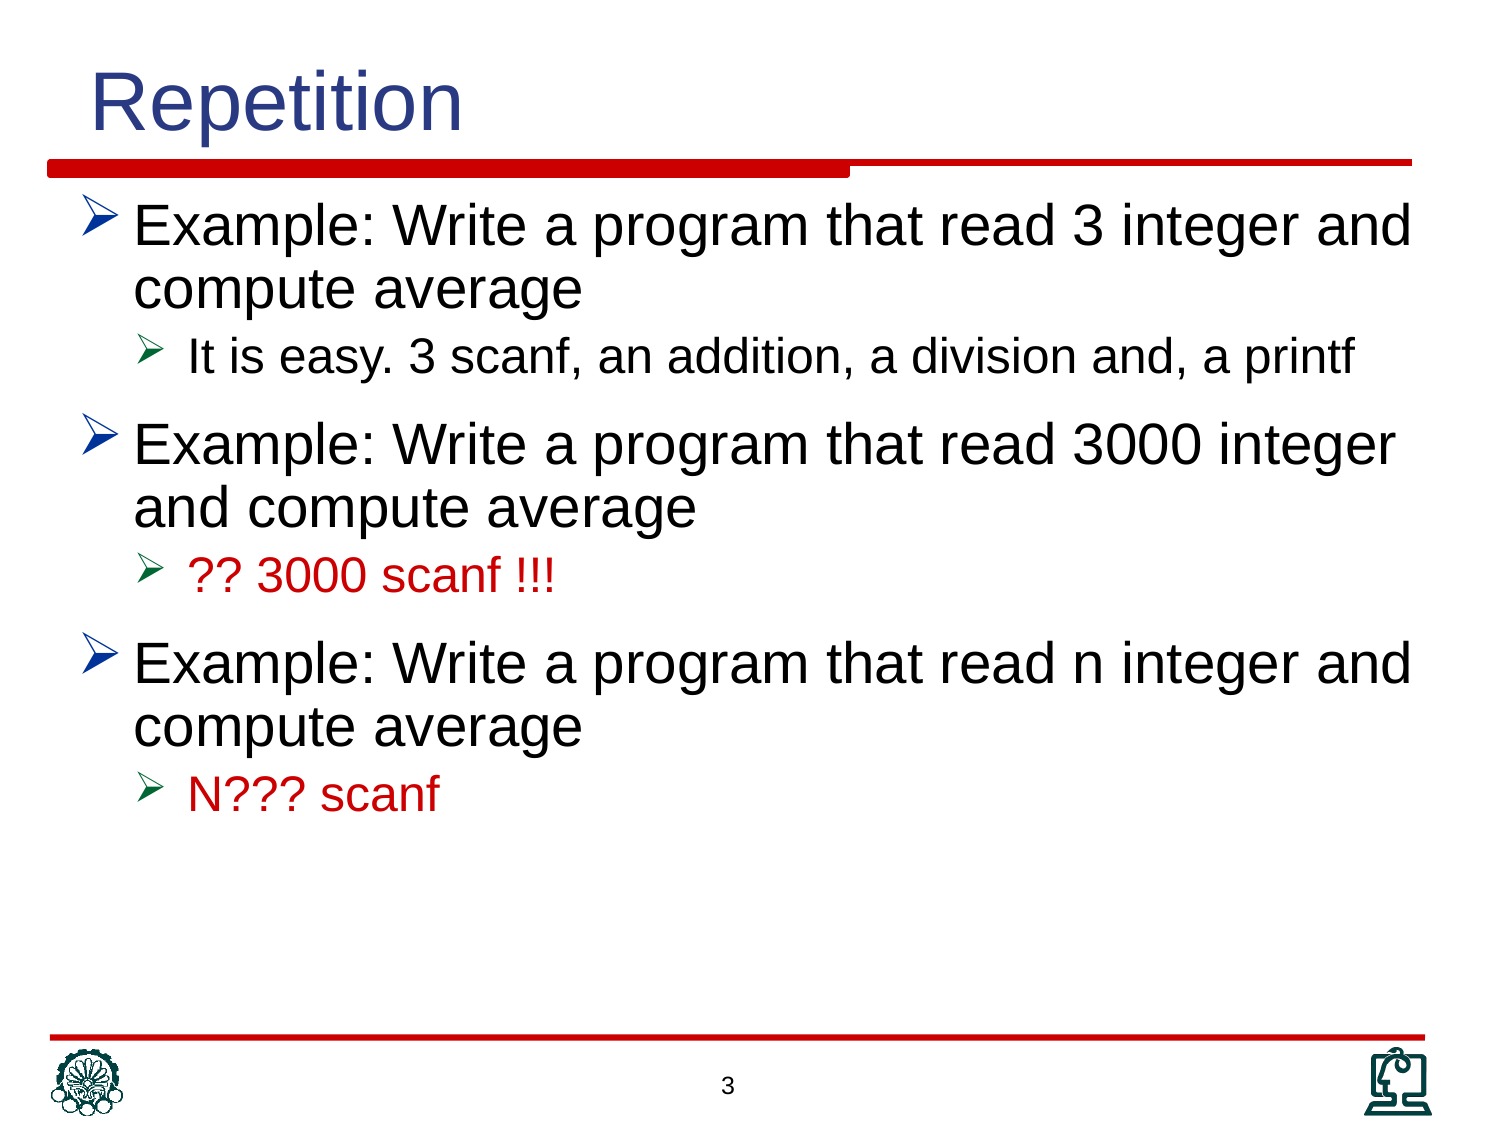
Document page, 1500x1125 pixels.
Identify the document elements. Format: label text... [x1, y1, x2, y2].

text_box Example: Write a program that read 3 integer and compute average It is easy. 3 scanf, an addition, a division and, a printf Example: Write a program that read 3000 integer and compute average ?? 3000 scanf !!! Example: Write a program that read n integer and compute average N??? scanf [62, 187, 1488, 994]
text_box Repetition [74, 24, 1425, 155]
picture [1362, 1045, 1438, 1119]
text_box 3 [650, 1062, 750, 1103]
picture [50, 1047, 125, 1118]
